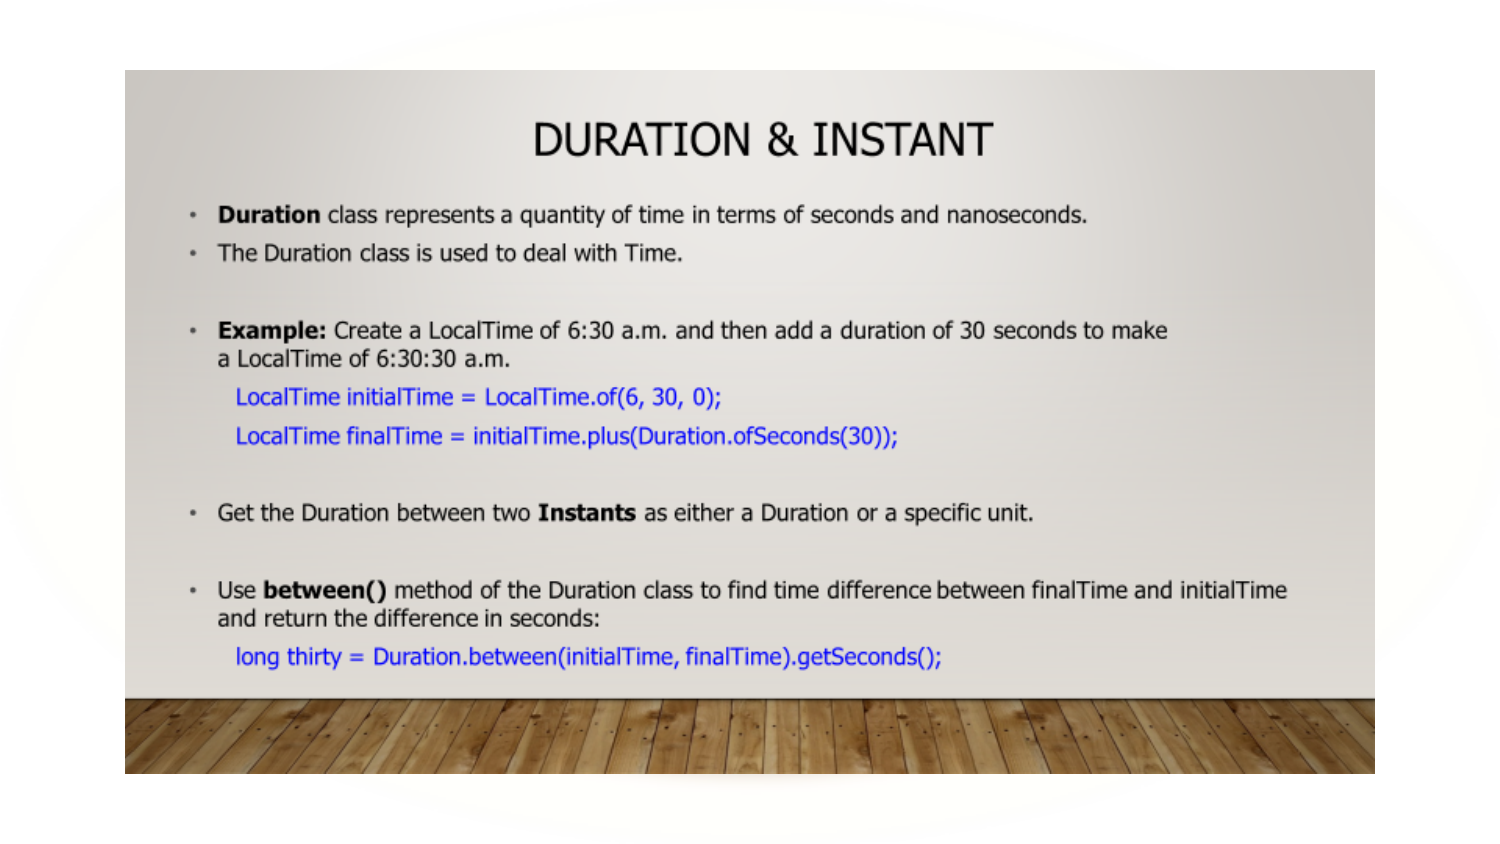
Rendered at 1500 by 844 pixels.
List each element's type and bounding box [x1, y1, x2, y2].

picture [124, 70, 1376, 774]
